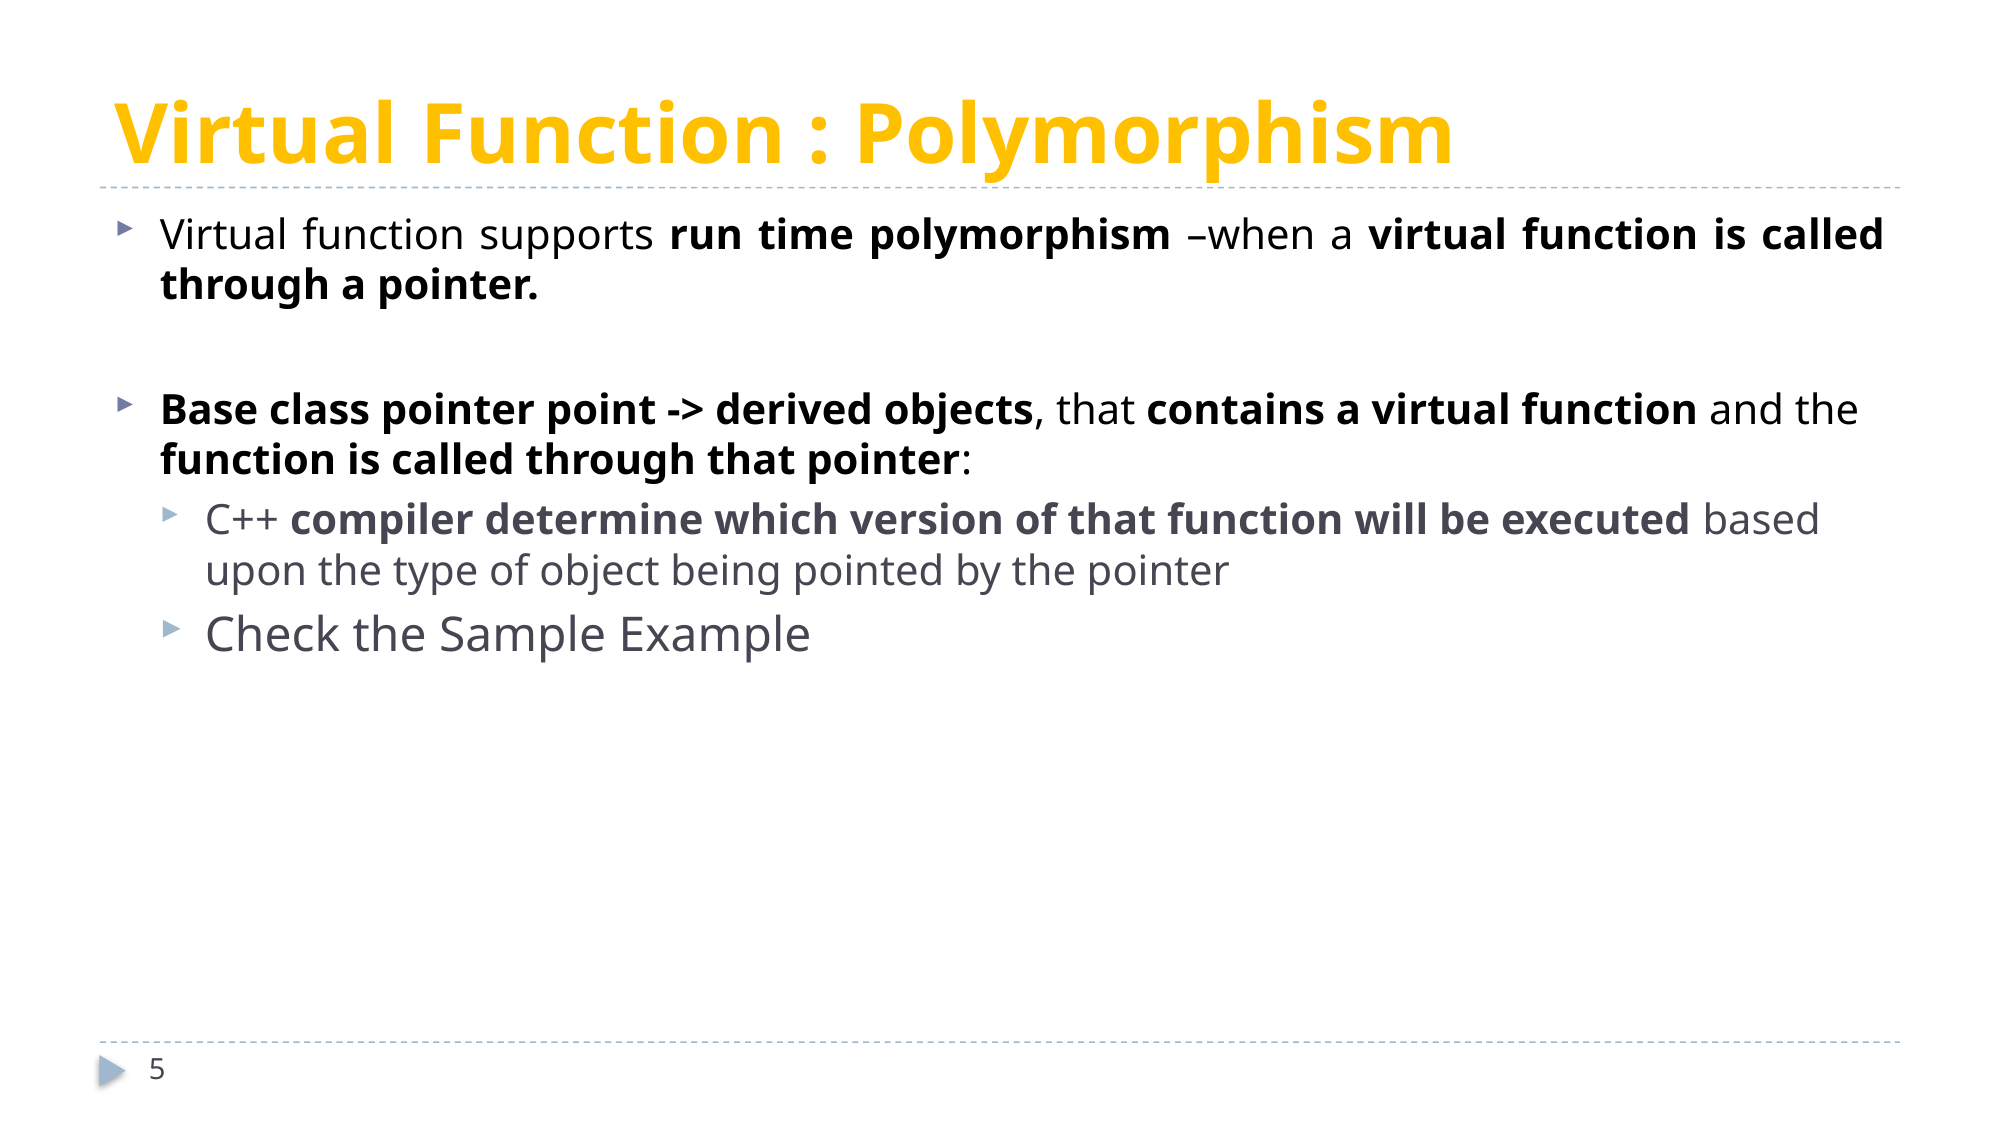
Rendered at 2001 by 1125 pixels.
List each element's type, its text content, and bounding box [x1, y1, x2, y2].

list Virtual function supports run time polymorphism –when a virtual function is called through a pointer. Base class pointer point -> derived objects, that contains a virtual function and the function is called through that pointer: C++ compiler determine which version of that function will be executed based upon the type of object being pointed by the pointer Check the Sample Example [99, 200, 1900, 1010]
slide_number 5 [133, 1042, 568, 1103]
title Virtual Function : Polymorphism [99, 24, 1900, 188]
